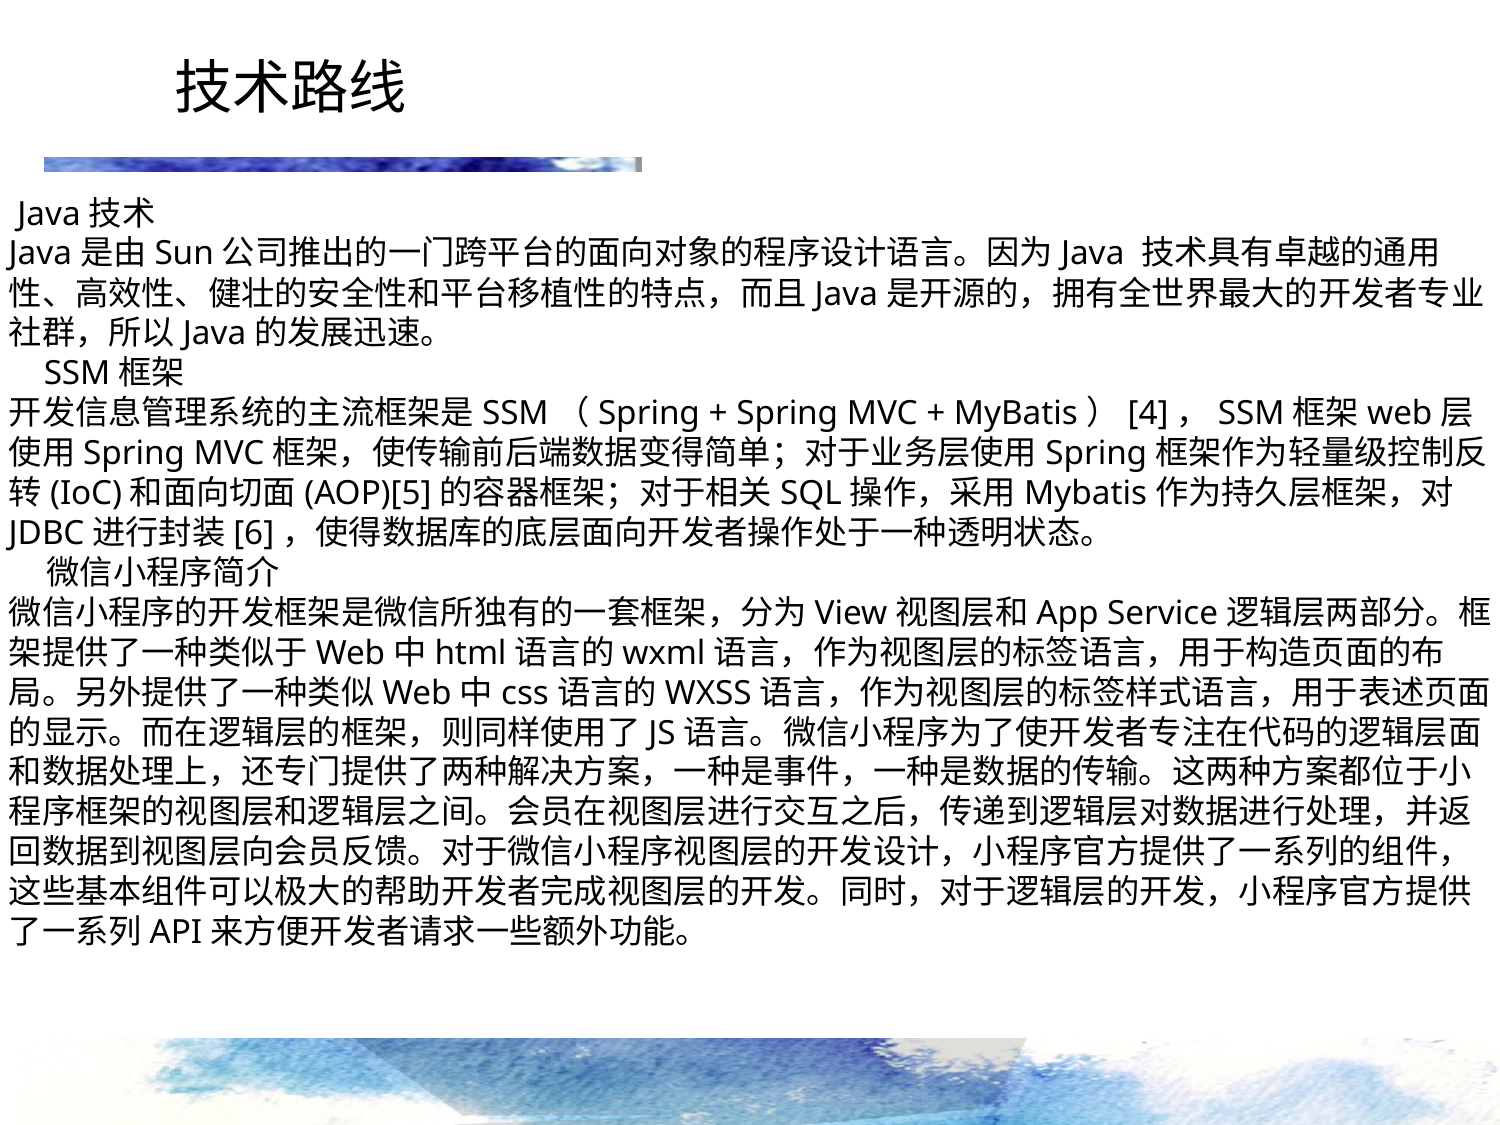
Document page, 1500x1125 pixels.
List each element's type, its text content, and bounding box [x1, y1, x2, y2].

picture [11, 1038, 1500, 1125]
text_box 技术路线 [159, 42, 1172, 128]
picture [44, 157, 642, 172]
text_box Java技术 Java是由Sun公司推出的一门跨平台的面向对象的程序设计语言。因为Java 技术具有卓越的通用性、高效性、健壮的安全性和平台移植性的特点，而且Java是开源的，拥有全世界最大的开发者专业社群，所以Java的发展迅速。 SSM框架 开发信息管理系统的主流框架是SSM（Spring + Spring MVC + MyBatis）[4]，SSM框架web层使用Spring MVC框架，使传输前后端数据变得简单；对于业务层使用Spring框架作为轻量级控制反转(IoC)和面向切面(AOP)[5]的容器框架；对于相关SQL操作，采用Mybatis作为持久层框架，对JDBC进行封装[6]，使得数据库的底层面向开发者操作处于一种透明状态。 微信小程序简介 微信小程序的开发框架是微信所独有的一套框架，分为View视图层和App Service逻辑层两部分。框架提供了一种类似于Web中html语言的wxml语言，作为视图层的标签语言，用于构造页面的布局。另外提供了一种类似Web中css语言的WXSS语言，作为视图层的标签样式语言，用于表述页面的显示。而在逻辑层的框架，则同样使用了JS语言。微信小程序为了使开发者专注在代码的逻辑层面和数据处理上，还专门提供了两种解决方案，一种是事件，一种是数据的传输。这两种方案都位于小程序框架的视图层和逻辑层之间。会员在视图层进行交互之后，传递到逻辑层对数据进行处理，并返回数据到视图层向会员反馈。对于微信小程序视图层的开发设计，小程序官方提供了一系列的组件，这些基本组件可以极大的帮助开发者完成视图层的开发。同时，对于逻辑层的开发，小程序官方提供了一系列API来方便开发者请求一些额外功能。 [0, 184, 1500, 958]
